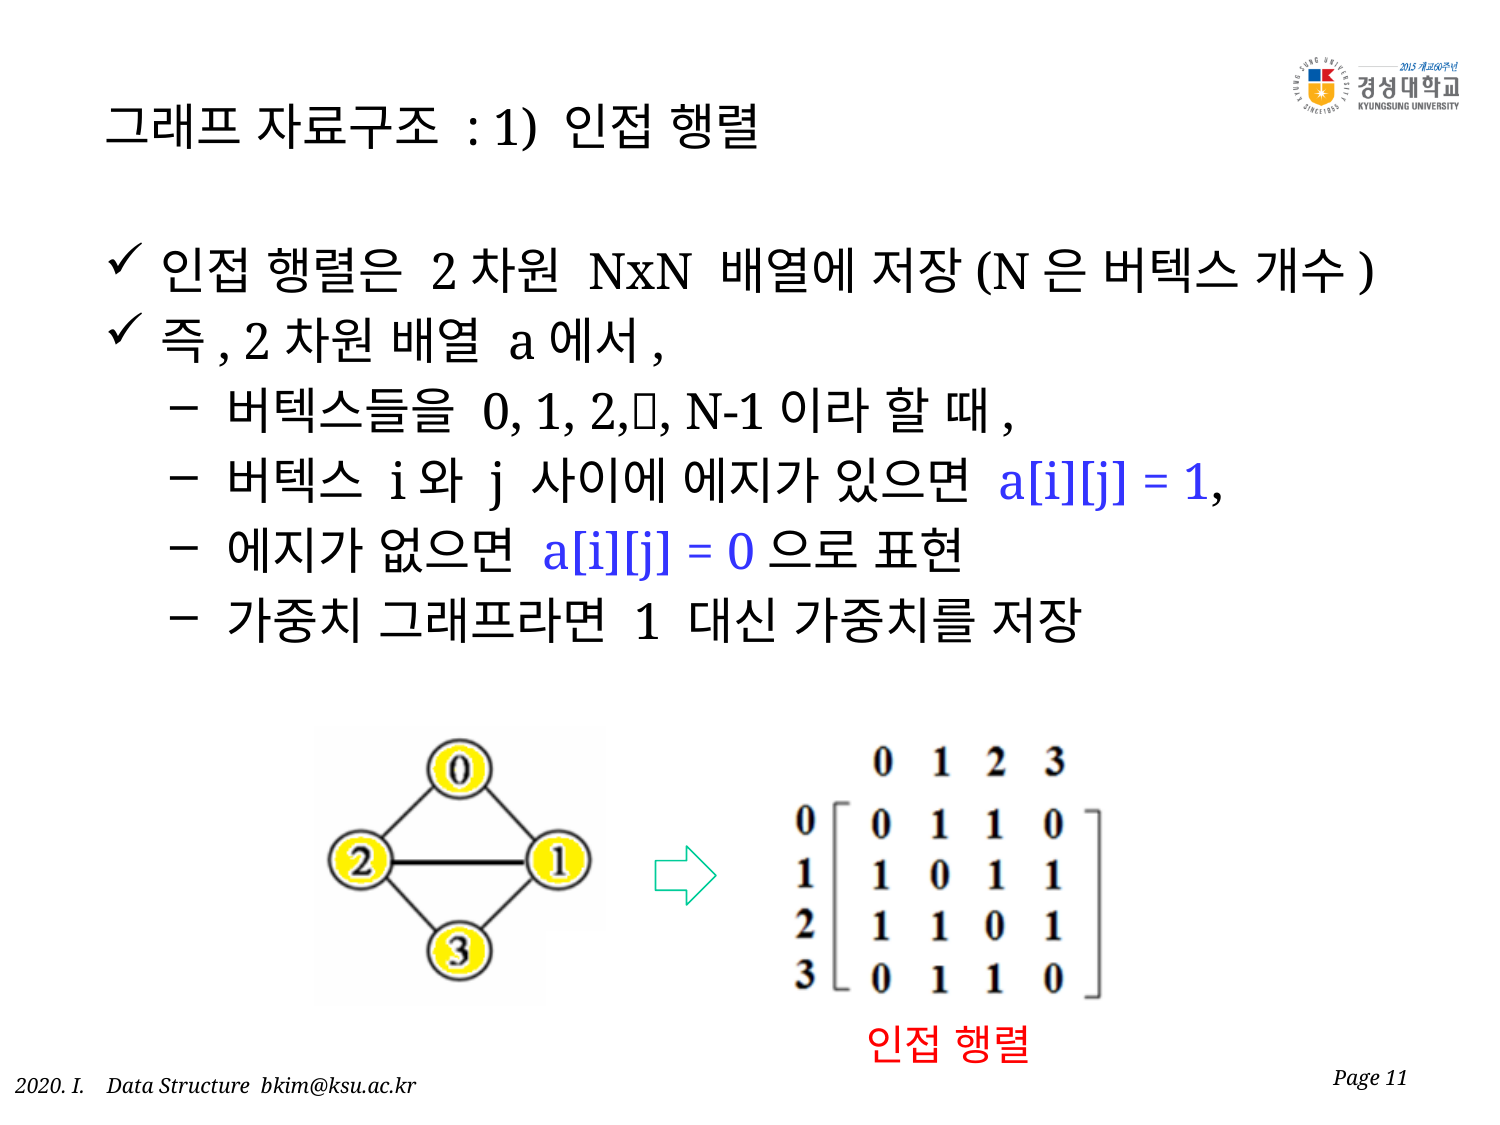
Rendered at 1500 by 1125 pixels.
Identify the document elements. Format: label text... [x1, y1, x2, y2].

picture [1293, 57, 1459, 114]
text_box 인접 행렬 [851, 1034, 1047, 1077]
title 그래프 자료구조 : 1) 인접 행렬 [89, 54, 1235, 197]
list 인접 행렬은 2차원 NxN 배열에 저장(N은 버텍스 개수) 즉, 2차원 배열 a에서, 버텍스들을 0, 1, 2,, N-1이라 할 때, 버텍스 i와 j 사이에 에지가 있으면 a[i][j] = 1, 에지가 없으면 a[i][j] = 0으로 표현 가중치 그래프라면 1 대신 가중치를 저장 [89, 231, 1424, 1036]
picture [300, 718, 1132, 1026]
slide_number Page 11 [1149, 1024, 1424, 1101]
